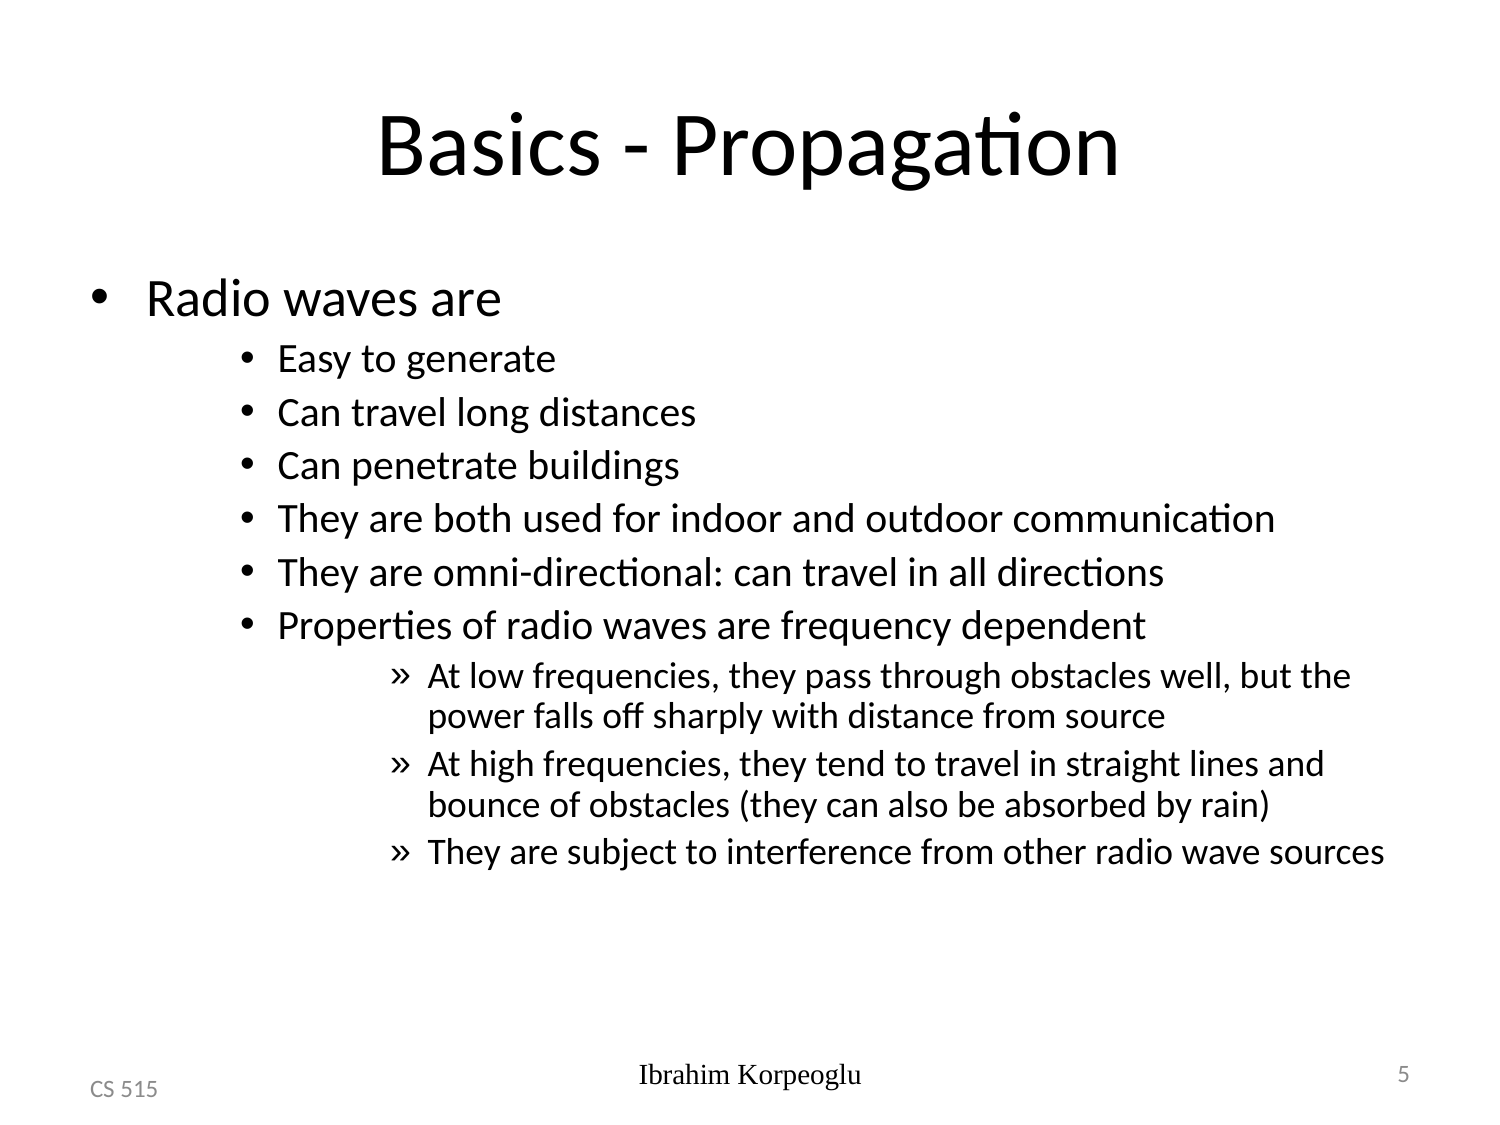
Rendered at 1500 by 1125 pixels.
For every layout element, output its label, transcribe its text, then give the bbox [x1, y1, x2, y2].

list Radio waves are Easy to generate Can travel long distances Can penetrate buildings They are both used for indoor and outdoor communication They are omni-directional: can travel in all directions Properties of radio waves are frequency dependent At low frequencies, they pass through obstacles well, but the power falls off sharply with distance from source At high frequencies, they tend to travel in straight lines and bounce of obstacles (they can also be absorbed by rain) They are subject to interference from other radio wave sources [75, 262, 1425, 1005]
slide_number 5 [1074, 1042, 1425, 1103]
footer Ibrahim Korpeoglu [512, 1042, 988, 1103]
slide_number CS 515 [75, 1042, 425, 1103]
title Basics - Propagation [75, 45, 1425, 233]
